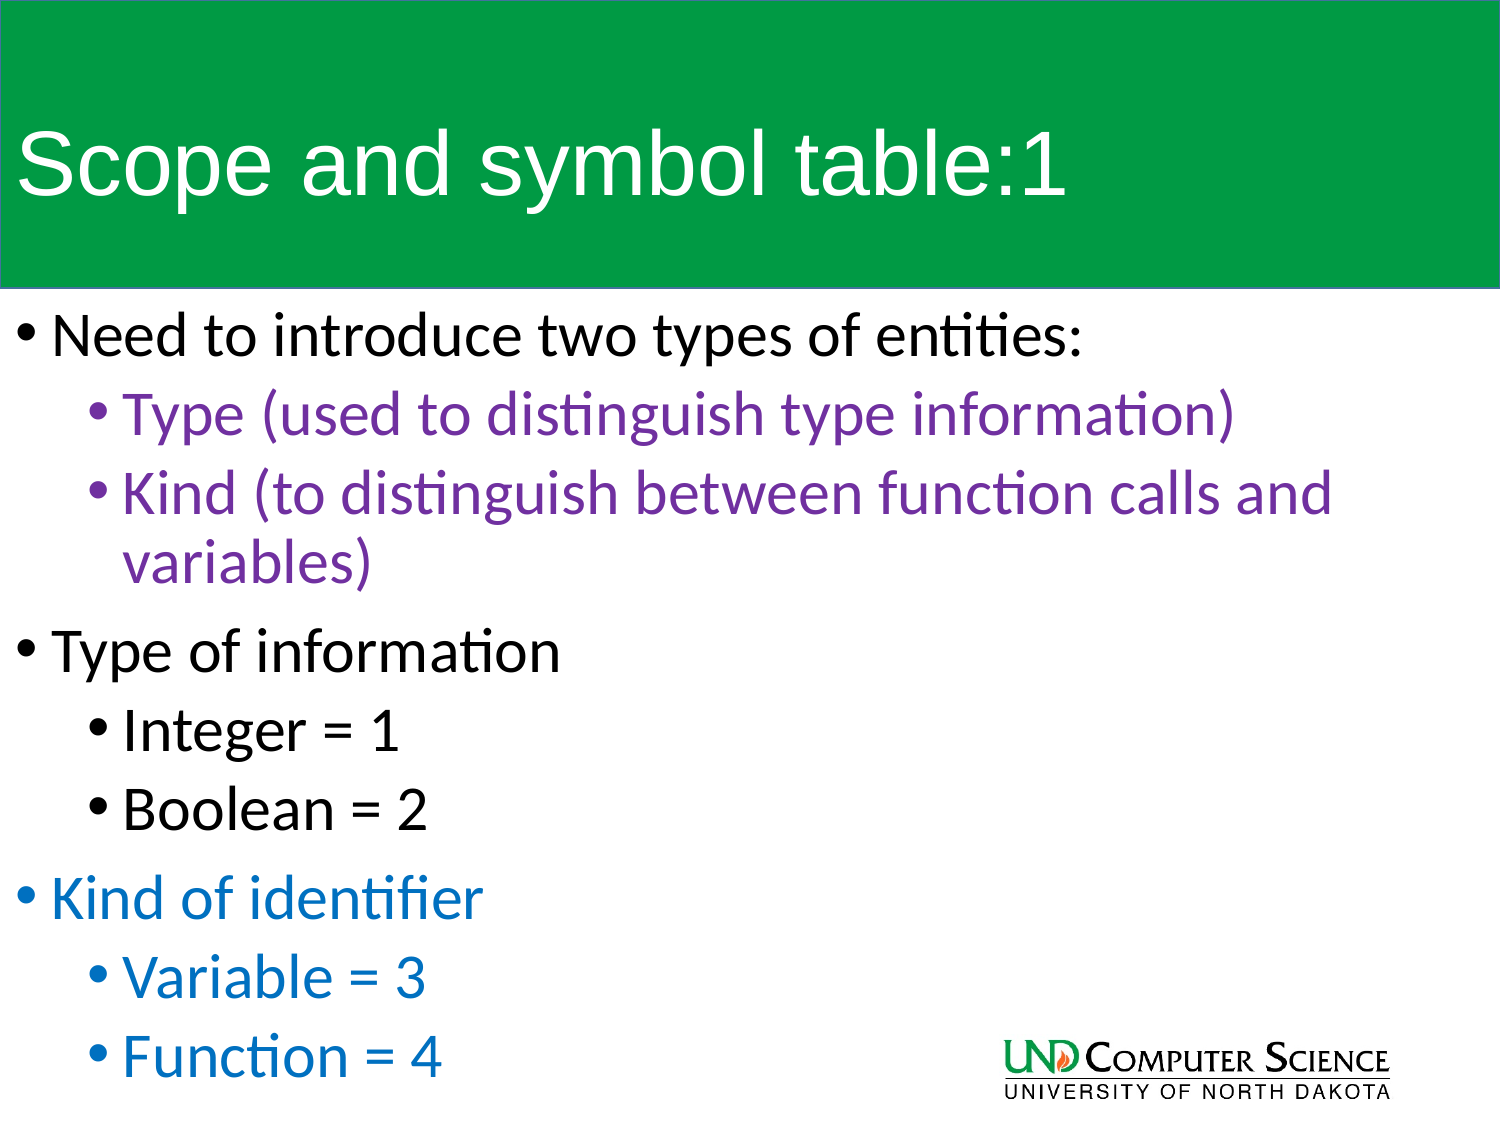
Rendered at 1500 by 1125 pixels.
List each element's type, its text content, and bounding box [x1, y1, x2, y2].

list Need to introduce two types of entities: Type (used to distinguish type information) Kind (to distinguish between function calls and variables) Type of information Integer = 1 Boolean = 2 Kind of identifier Variable = 3 Function = 4 [0, 293, 1485, 1104]
title Scope and symbol table:1 [0, 56, 1294, 275]
